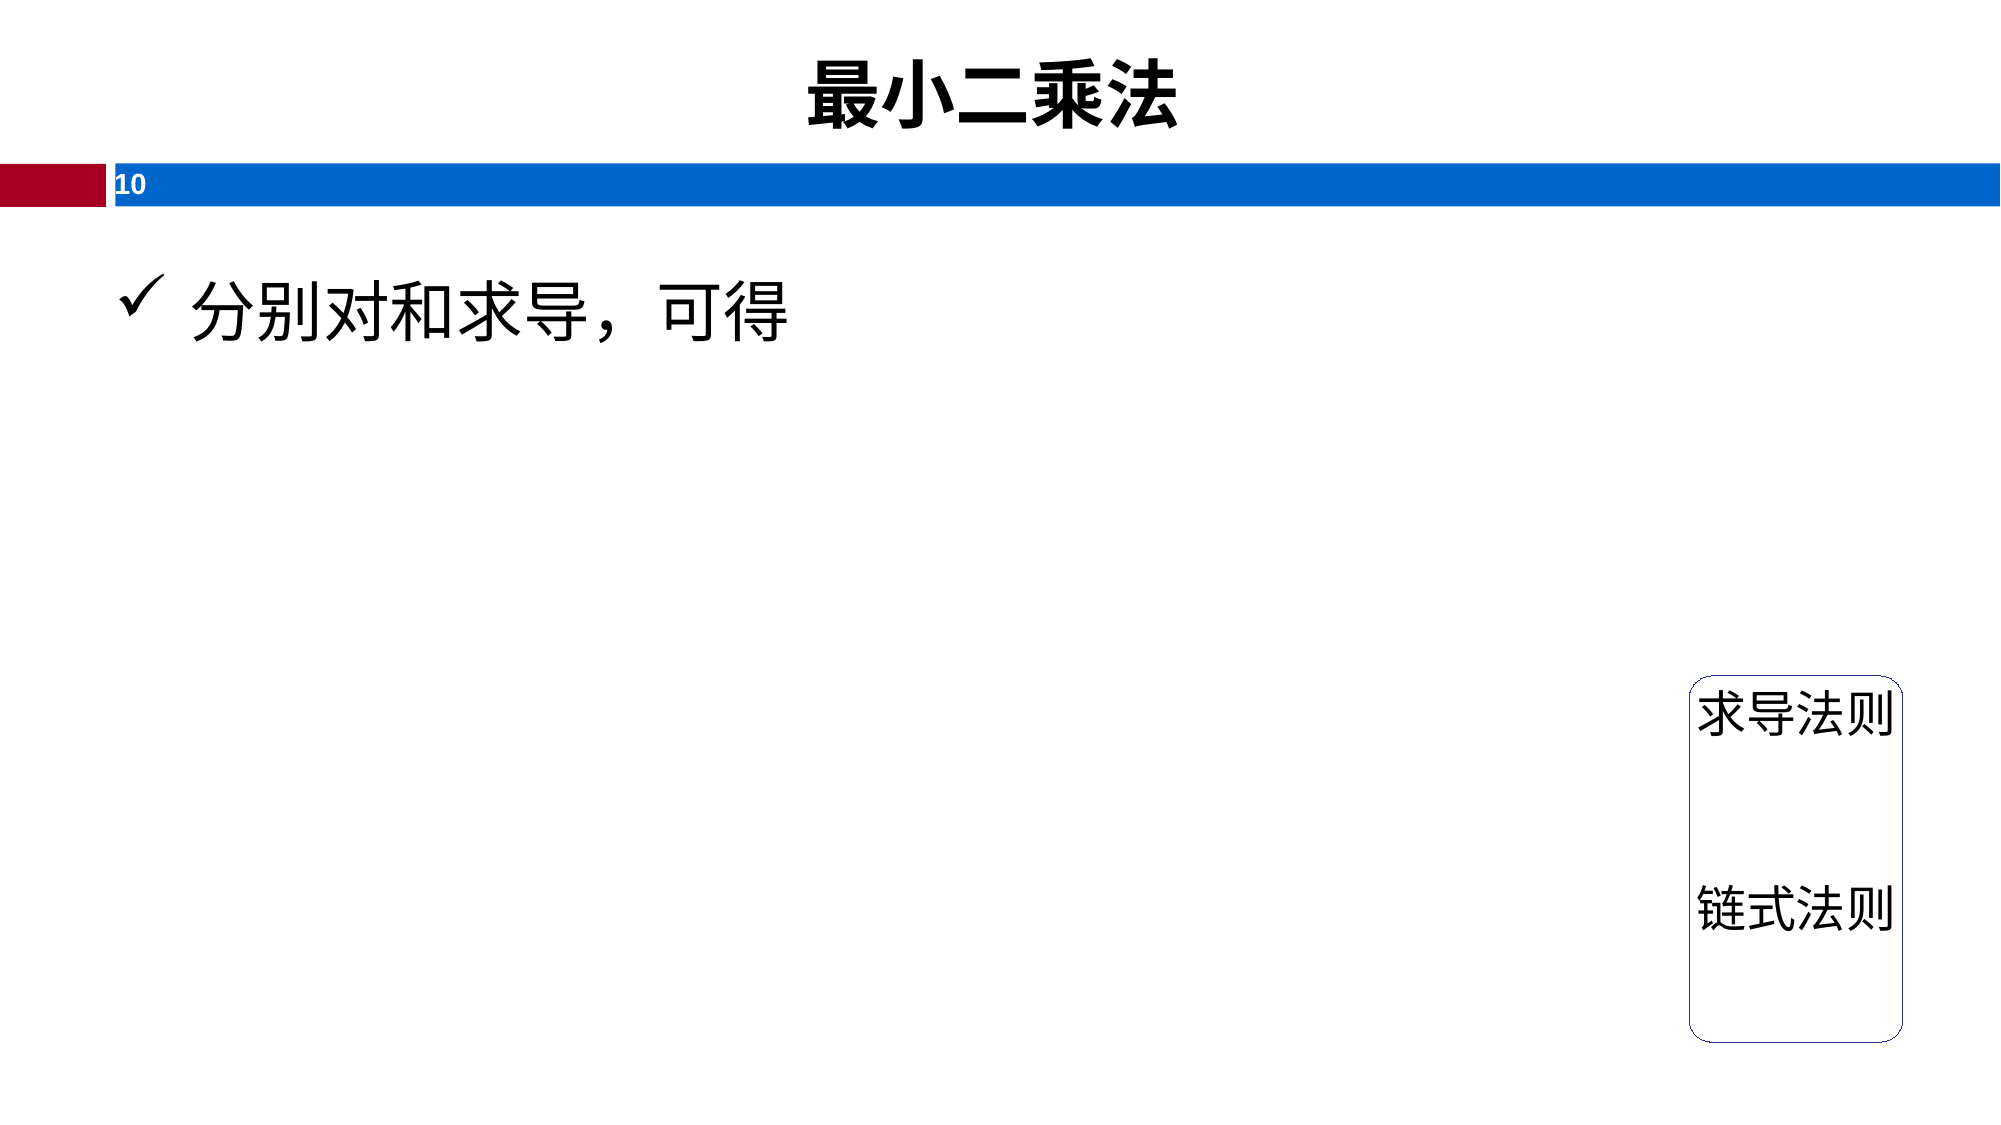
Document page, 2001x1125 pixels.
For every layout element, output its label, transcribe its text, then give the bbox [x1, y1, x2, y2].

title 最小二乘法 [48, 36, 1939, 148]
